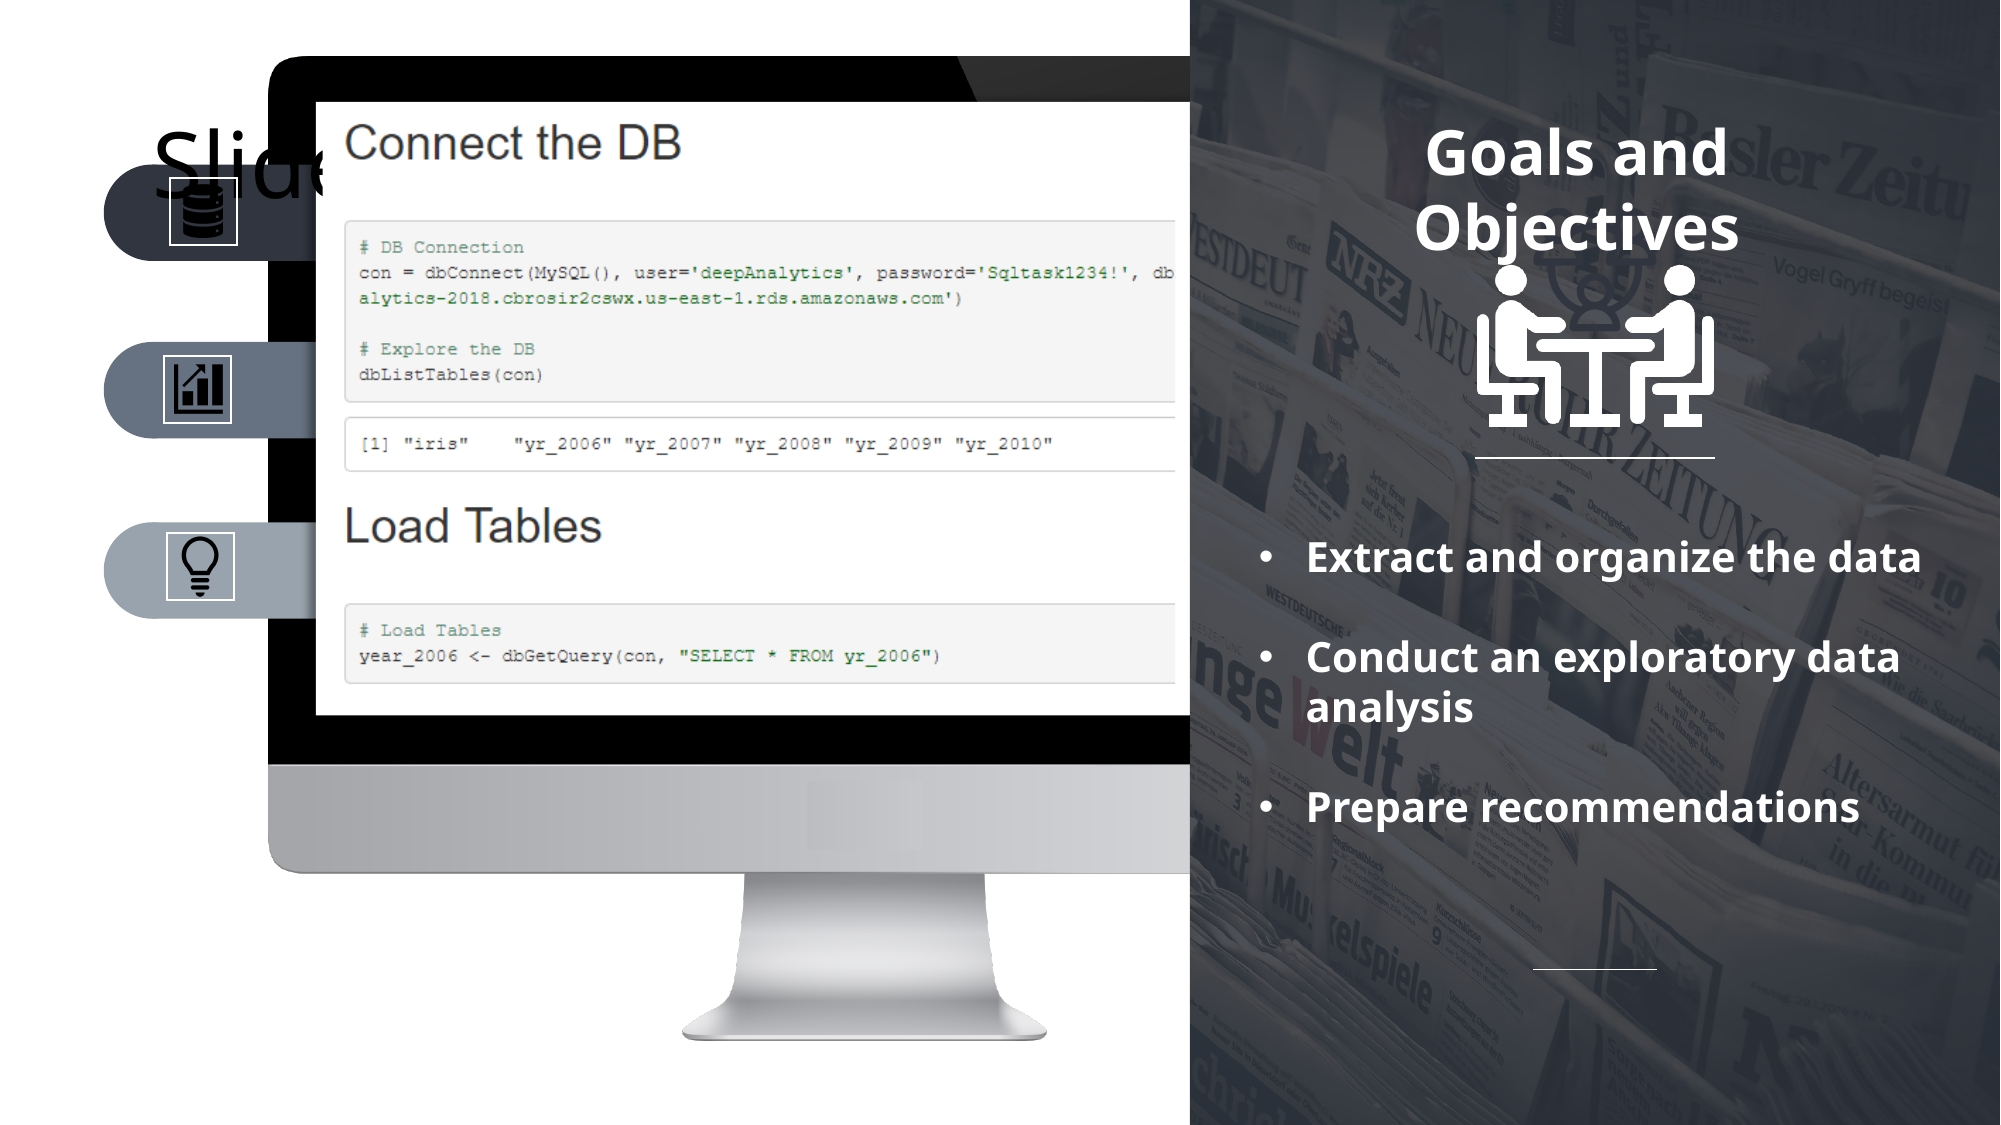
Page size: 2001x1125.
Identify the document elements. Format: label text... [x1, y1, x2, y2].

text_box [169, 177, 238, 246]
text_box [102, 340, 159, 440]
text_box [163, 355, 232, 424]
title Slide 7 [137, 59, 268, 278]
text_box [268, 56, 1189, 1041]
picture [1189, 0, 2000, 1125]
text_box [151, 521, 268, 620]
text_box [102, 165, 137, 260]
text_box [102, 521, 151, 620]
text_box [151, 341, 268, 439]
text_box [166, 532, 235, 601]
picture [322, 113, 1176, 694]
